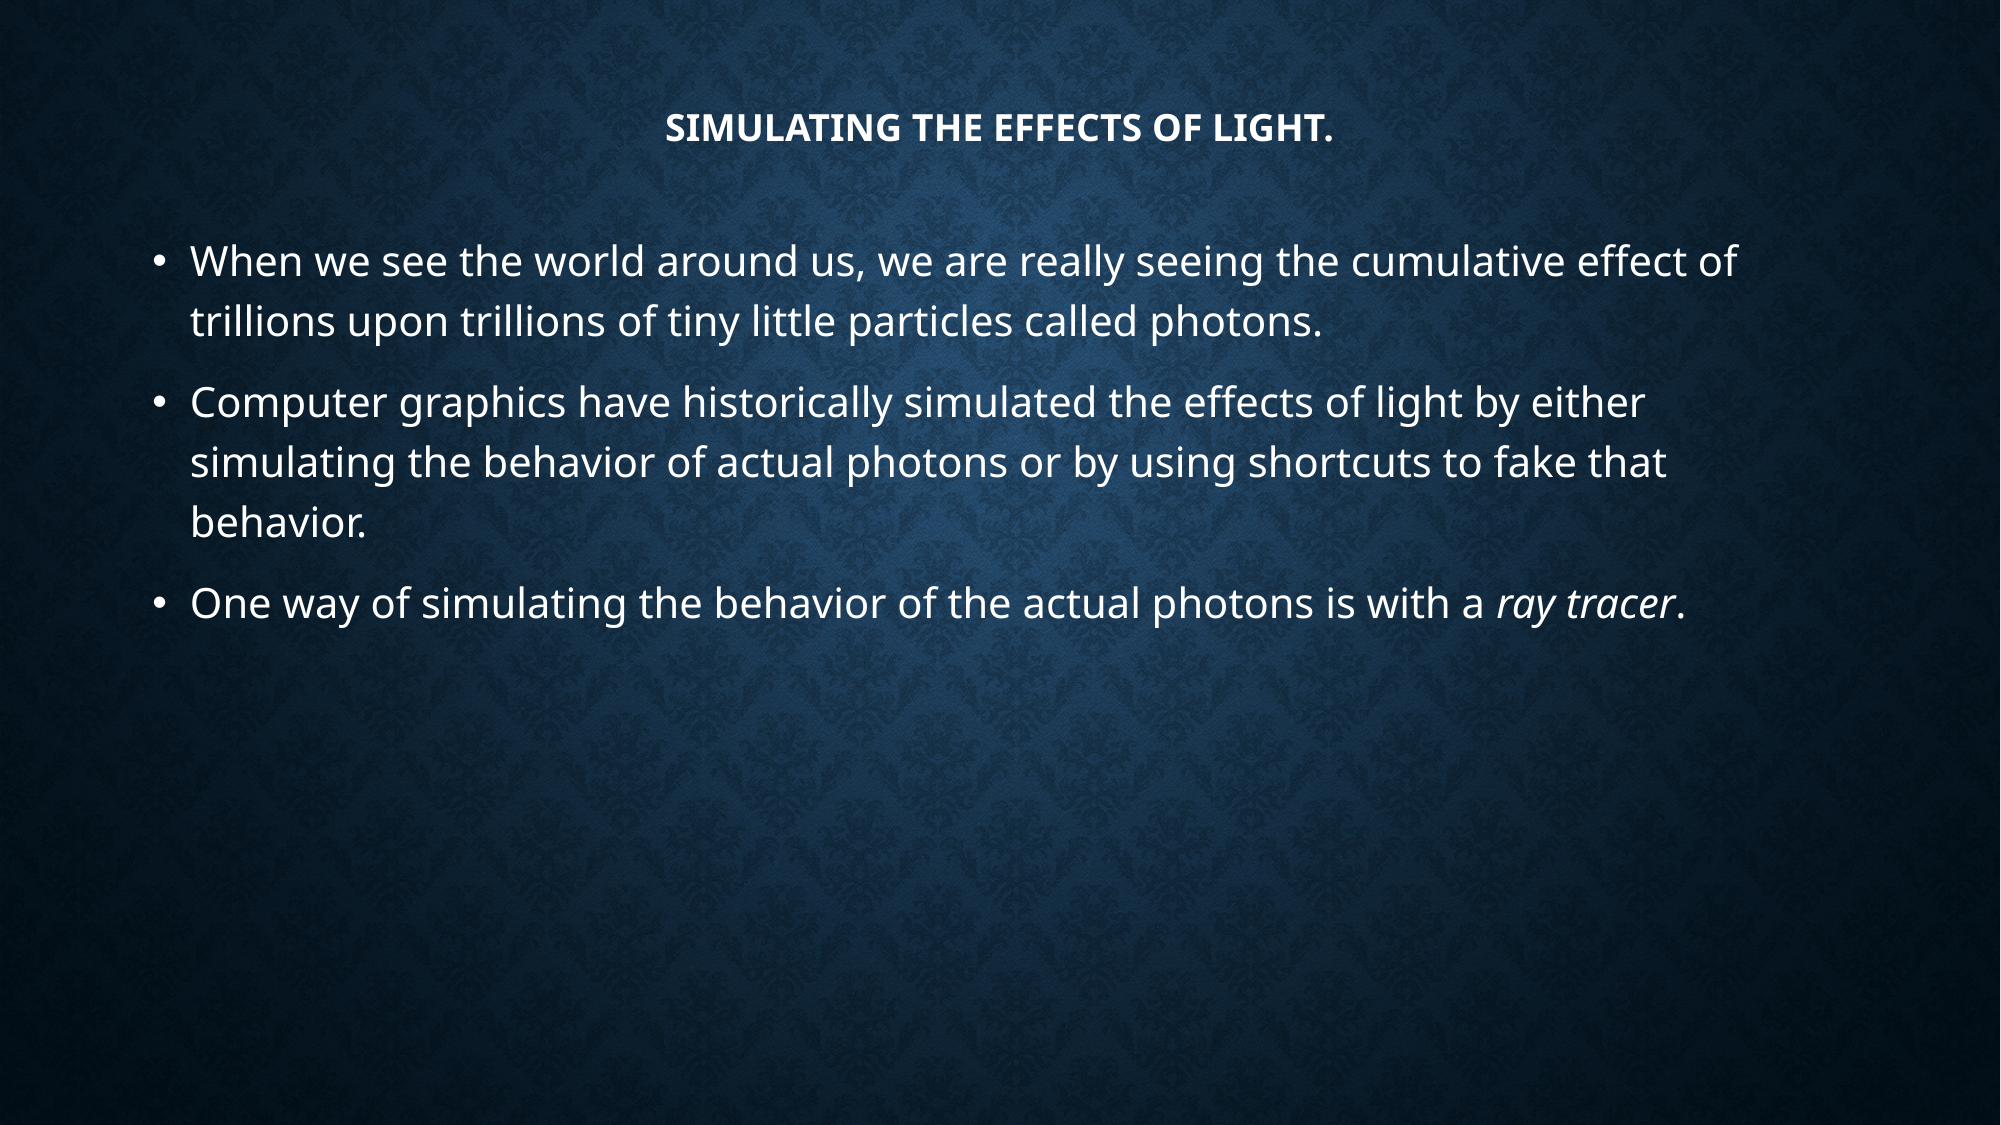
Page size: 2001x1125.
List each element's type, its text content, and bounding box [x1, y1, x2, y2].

title Simulating the Effects of Light. [137, 59, 1863, 203]
list When we see the world around us, we are really seeing the cumulative effect of trillions upon trillions of tiny little particles called photons. Computer graphics have historically simulated the effects of light by either simulating the behavior of actual photons or by using shortcuts to fake that behavior. One way of simulating the behavior of the actual photons is with a ray tracer. [137, 217, 1863, 1014]
